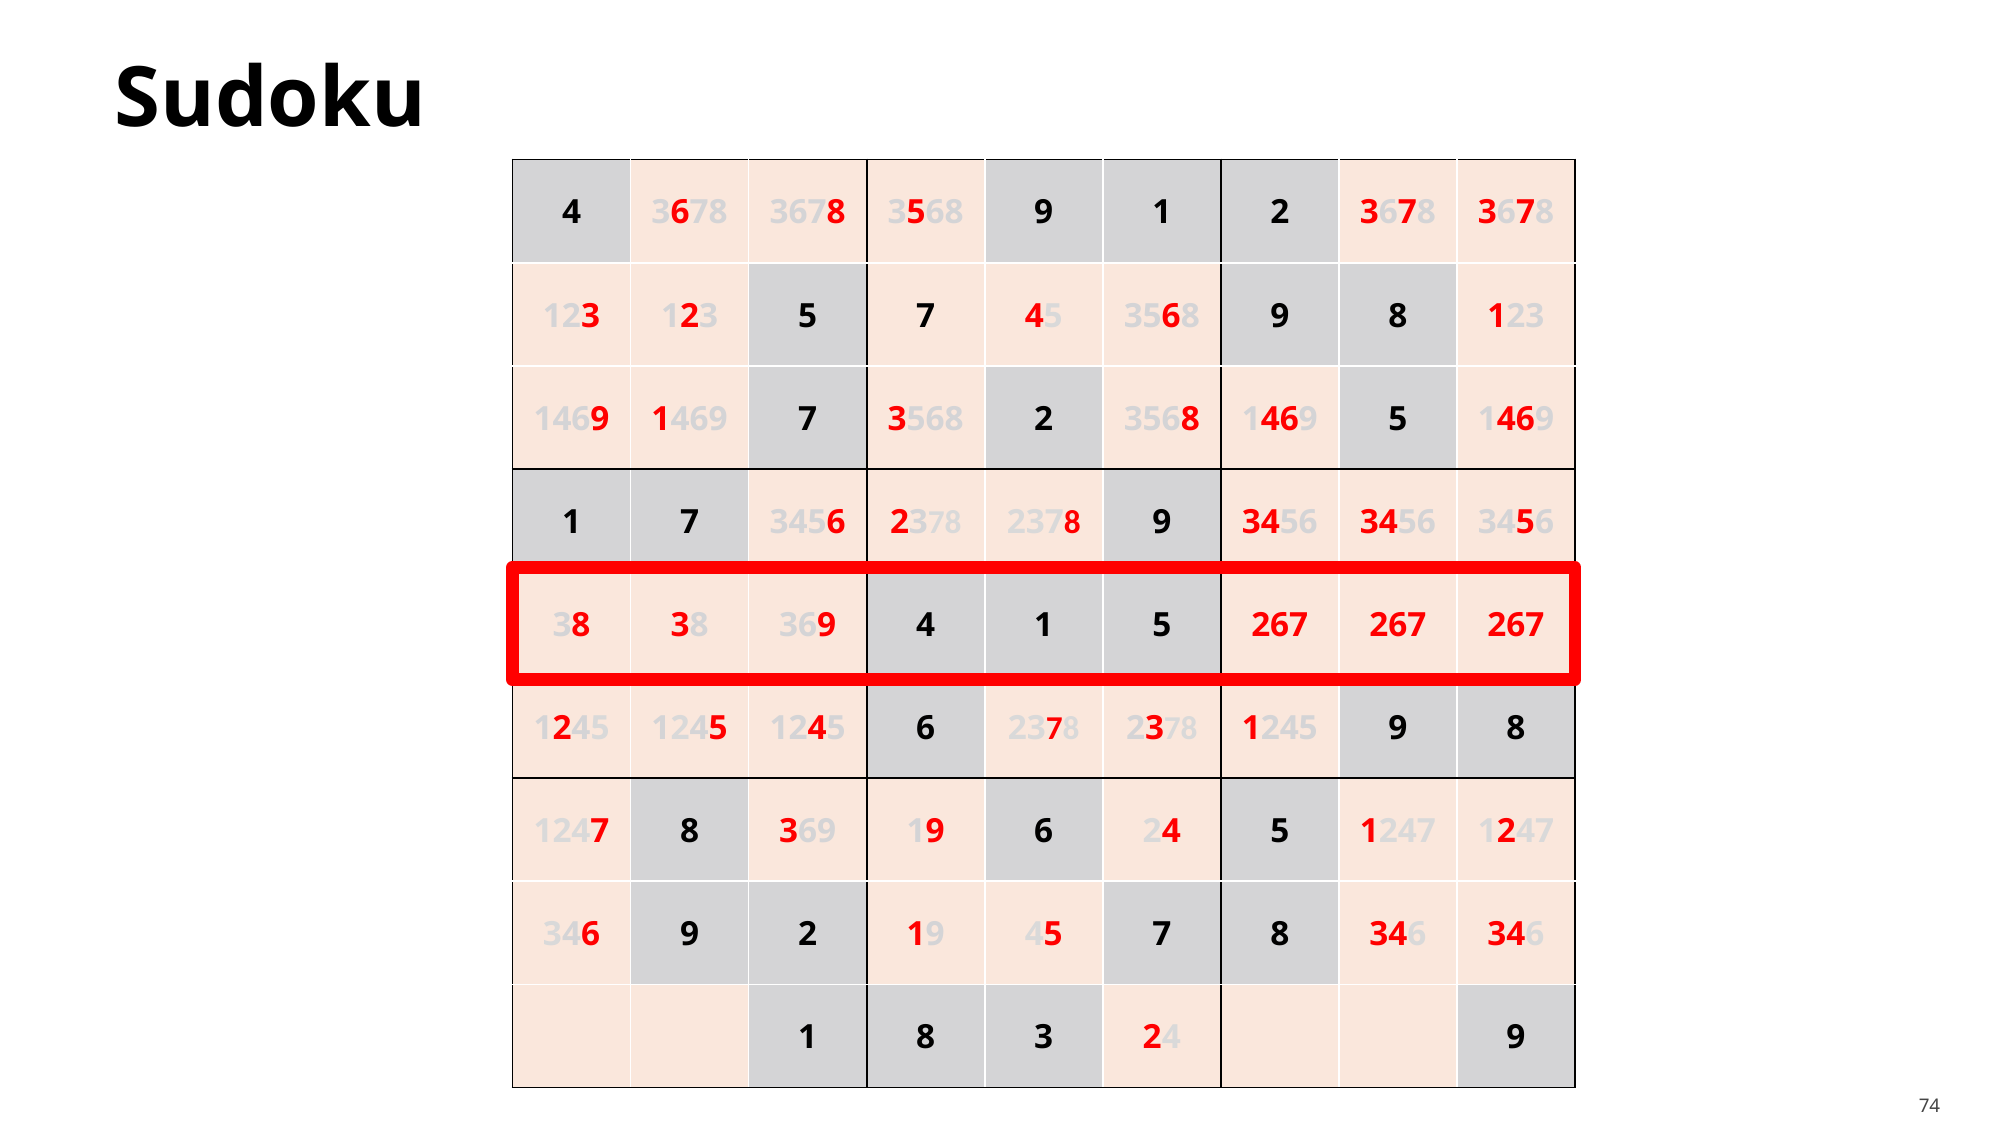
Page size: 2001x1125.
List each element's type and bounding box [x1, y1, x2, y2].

table_cell [1222, 985, 1338, 1087]
table_cell [986, 367, 1102, 468]
table_cell [1222, 264, 1338, 365]
table_cell [1222, 367, 1338, 468]
slide_number [1794, 1080, 1955, 1125]
table_cell [1340, 470, 1456, 567]
table_cell [1458, 985, 1574, 1087]
table_header [986, 160, 1102, 262]
table_cell [868, 264, 984, 365]
table_cell [749, 779, 866, 880]
table_cell [749, 264, 866, 365]
table_cell [631, 470, 748, 567]
table_cell [1340, 779, 1456, 880]
table_cell [1340, 264, 1456, 365]
table_cell [749, 985, 866, 1087]
table_cell [1104, 470, 1220, 567]
table_cell [1340, 882, 1456, 984]
table_cell [513, 264, 630, 365]
table_cell [513, 470, 630, 567]
table_cell [986, 779, 1102, 880]
table_cell [631, 985, 748, 1087]
table_cell [1340, 985, 1456, 1087]
table_header [1340, 160, 1456, 262]
table_header [1104, 160, 1220, 262]
table_header [631, 160, 748, 262]
table_cell [868, 882, 984, 984]
table_cell [513, 985, 630, 1087]
table_cell [749, 680, 866, 777]
table_cell [868, 985, 984, 1087]
title [99, 12, 1900, 175]
table_cell [1222, 680, 1338, 777]
table_cell [1222, 470, 1338, 567]
table_cell [1458, 470, 1574, 567]
table_cell [986, 680, 1102, 777]
table_cell [1458, 882, 1574, 984]
table_cell [749, 470, 866, 567]
table_cell [1104, 985, 1220, 1087]
table_cell [868, 470, 984, 567]
table_cell [1104, 779, 1220, 880]
table_cell [749, 367, 866, 468]
table_cell [513, 680, 630, 777]
table_cell [631, 680, 748, 777]
table_cell [513, 367, 630, 468]
table_cell [513, 882, 630, 984]
table_cell [631, 882, 748, 984]
table_cell [1222, 779, 1338, 880]
table_cell [1104, 680, 1220, 777]
table_cell [986, 264, 1102, 365]
table_cell [868, 367, 984, 468]
table_cell [1340, 680, 1456, 777]
table_cell [1222, 882, 1338, 984]
table_cell [631, 367, 748, 468]
table_cell [1104, 264, 1220, 365]
table_header [513, 160, 630, 262]
table_header [749, 160, 866, 262]
table_cell [986, 470, 1102, 567]
table_cell [868, 779, 984, 880]
table_cell [1458, 680, 1574, 777]
table_cell [513, 779, 630, 880]
table_cell [1458, 367, 1574, 468]
table_cell [1340, 367, 1456, 468]
table_cell [1458, 779, 1574, 880]
table_cell [986, 985, 1102, 1087]
table_cell [868, 680, 984, 777]
text_box [512, 567, 1575, 680]
table_cell [631, 779, 748, 880]
table_cell [749, 882, 866, 984]
table_header [1222, 160, 1338, 262]
table_header [1458, 160, 1574, 262]
table_header [868, 160, 984, 262]
table_cell [1104, 367, 1220, 468]
table_cell [1104, 882, 1220, 984]
table_cell [1458, 264, 1574, 365]
table_cell [631, 264, 748, 365]
table_cell [986, 882, 1102, 984]
